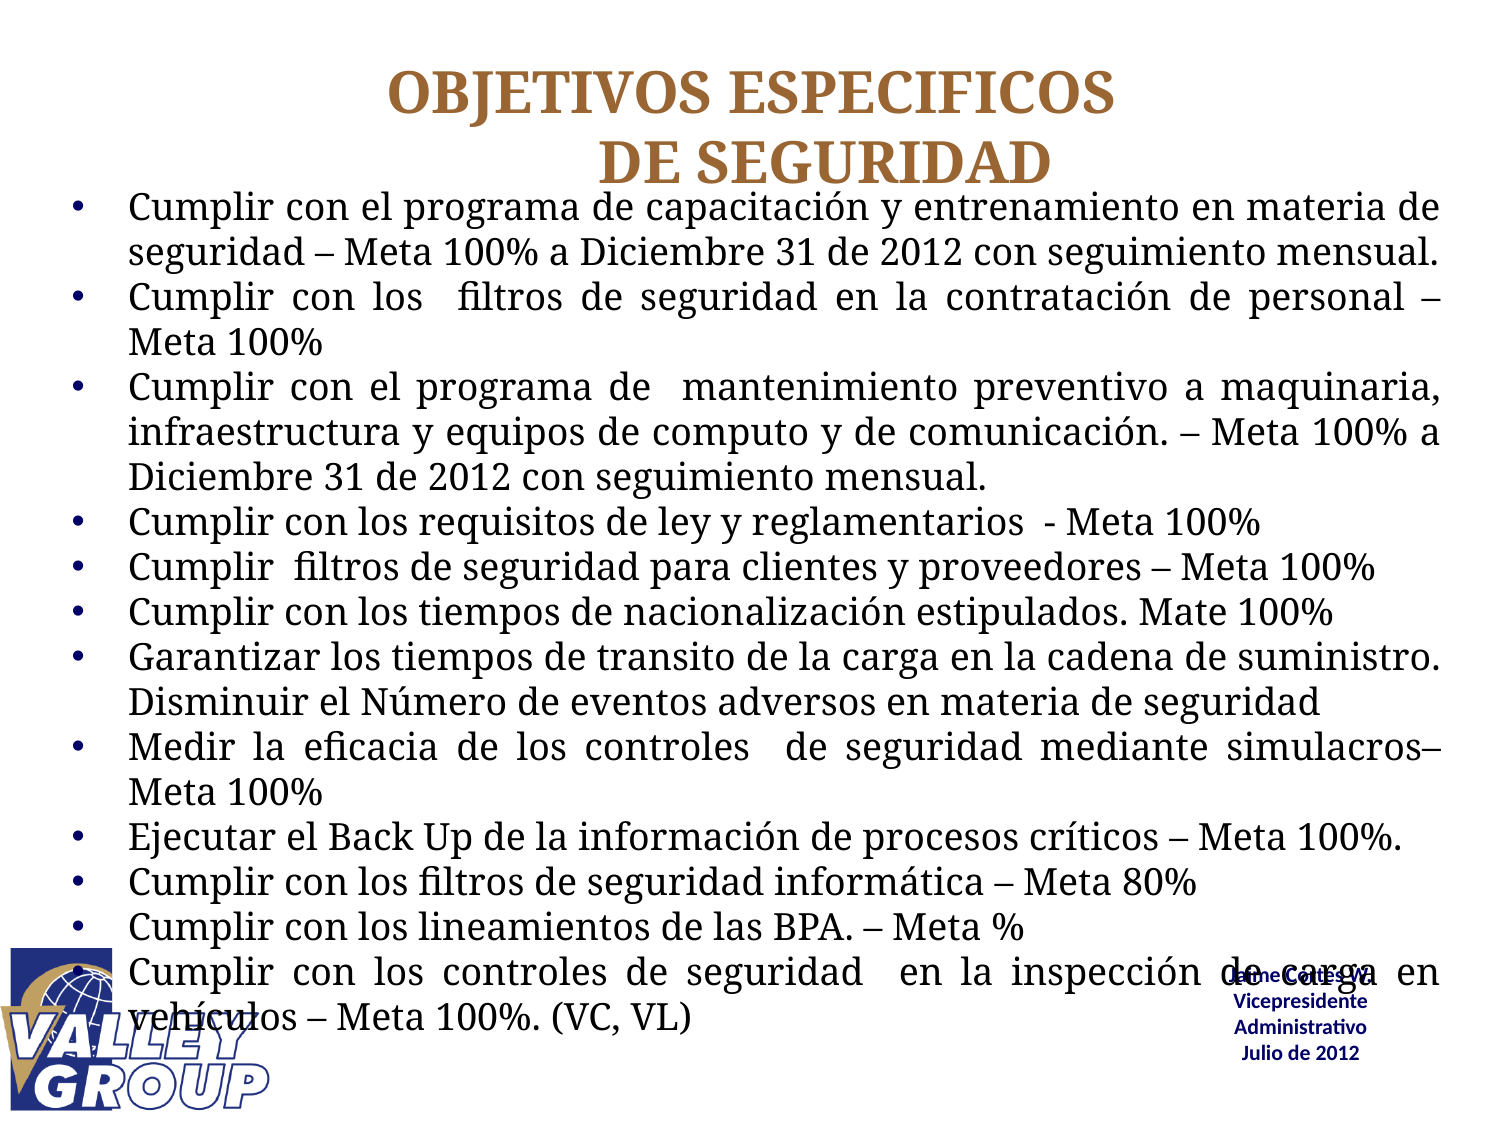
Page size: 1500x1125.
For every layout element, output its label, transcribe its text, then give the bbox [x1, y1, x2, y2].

picture [0, 948, 270, 1112]
text_box Cumplir con el programa de capacitación y entrenamiento en materia de seguridad – Meta 100% a Diciembre 31 de 2012 con seguimiento mensual. Cumplir con los filtros de seguridad en la contratación de personal – Meta 100% Cumplir con el programa de mantenimiento preventivo a maquinaria, infraestructura y equipos de computo y de comunicación. – Meta 100% a Diciembre 31 de 2012 con seguimiento mensual. Cumplir con los requisitos de ley y reglamentarios - Meta 100% Cumplir filtros de seguridad para clientes y proveedores – Meta 100% Cumplir con los tiempos de nacionalización estipulados. Mate 100% Garantizar los tiempos de transito de la carga en la cadena de suministro. Disminuir el Número de eventos adversos en materia de seguridad Medir la eficacia de los controles de seguridad mediante simulacros– Meta 100% Ejecutar el Back Up de la información de procesos críticos – Meta 100%. Cumplir con los filtros de seguridad informática – Meta 80% Cumplir con los lineamientos de las BPA. – Meta % Cumplir con los controles de seguridad en la inspección de carga en vehículos – Meta 100%. (VC, VL) [56, 175, 1458, 1096]
text_box OBJETIVOS ESPECIFICOS DE SEGURIDAD [370, 47, 1132, 175]
